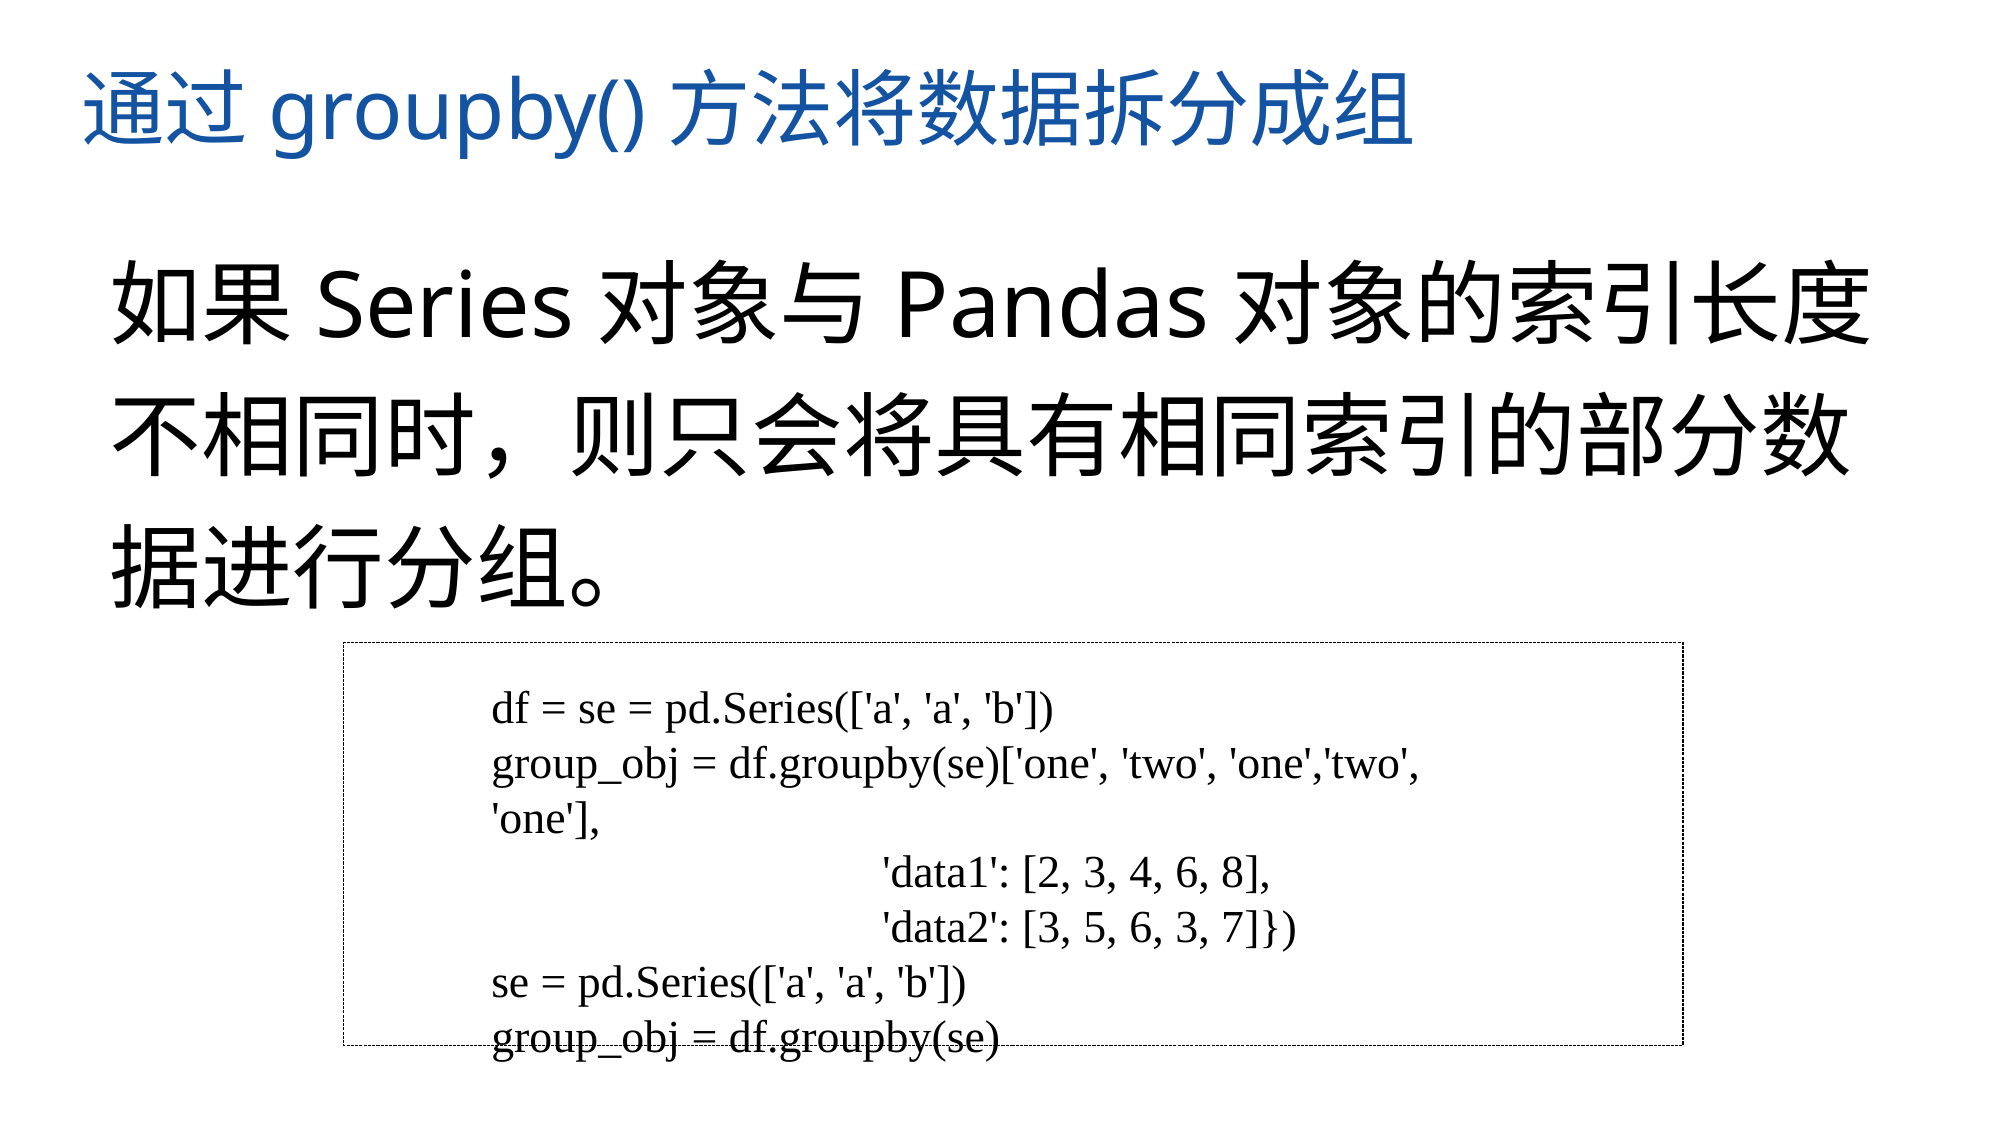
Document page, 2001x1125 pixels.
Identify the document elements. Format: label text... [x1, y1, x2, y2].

text_box 如果Series对象与Pandas对象的索引长度不相同时，则只会将具有相同索引的部分数据进行分组。 [94, 216, 1898, 628]
text_box [343, 642, 1684, 1046]
text_box 通过groupby()方法将数据拆分成组 [66, 48, 1445, 164]
text_box df = se = pd.Series(['a', 'a', 'b']) group_obj = df.groupby(se)['one', 'two', 'one','two', 'one'], 'data1': [2, 3, 4, 6, 8], 'data2': [3, 5, 6, 3, 7]}) se = pd.Series(['a', 'a', 'b']) group_obj = df.groupby(se) [476, 1046, 1550, 1070]
